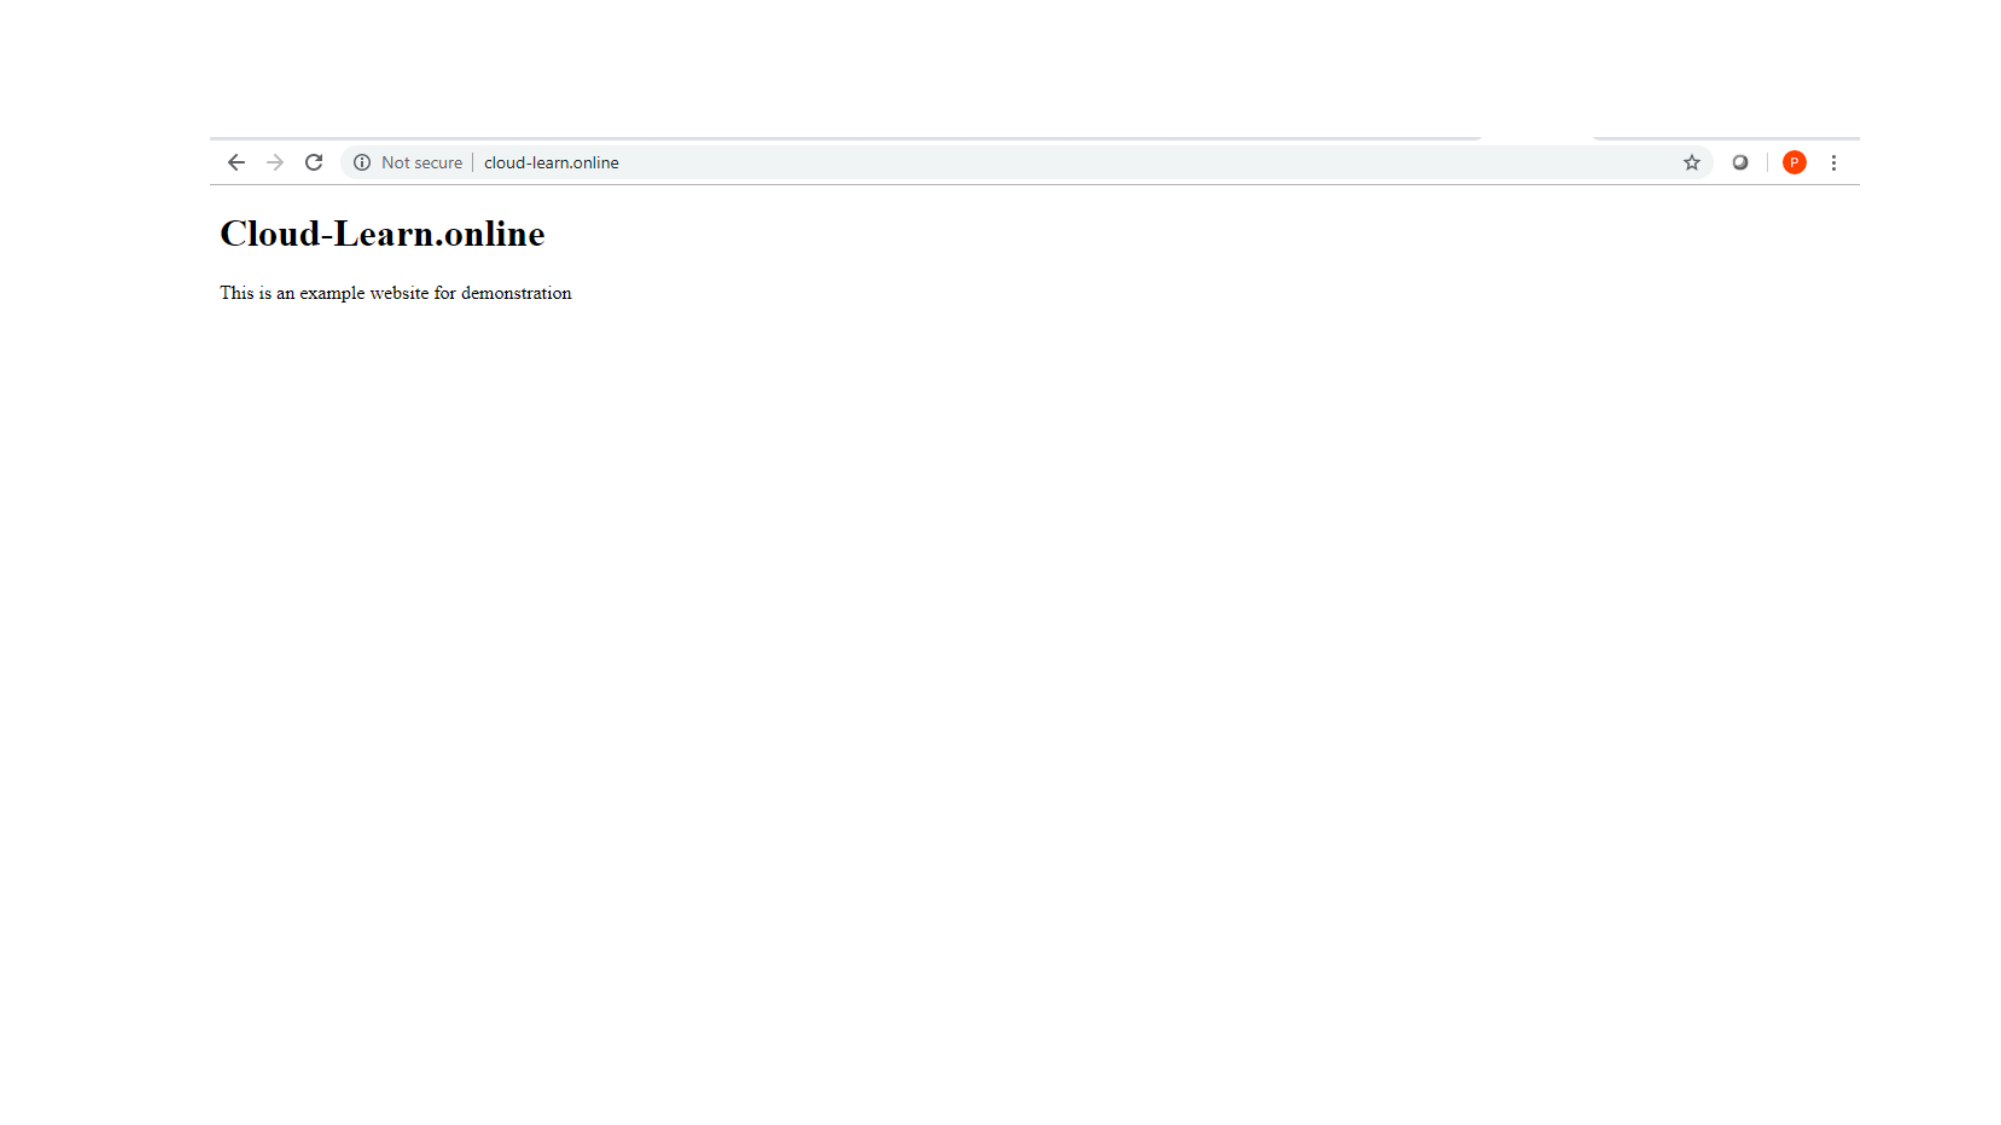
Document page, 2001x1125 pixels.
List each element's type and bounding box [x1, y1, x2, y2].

picture [209, 137, 1860, 970]
